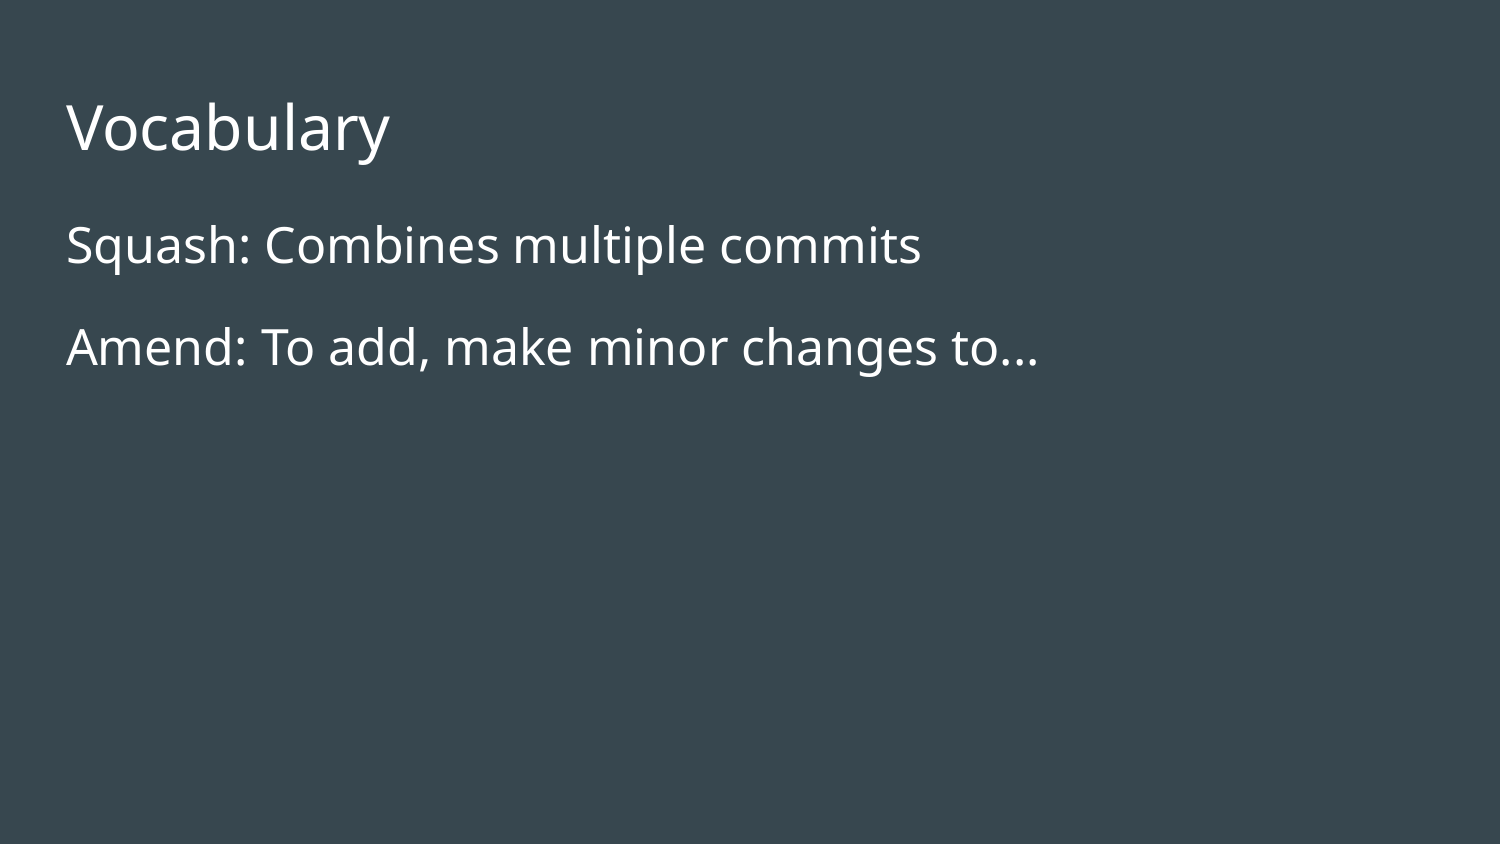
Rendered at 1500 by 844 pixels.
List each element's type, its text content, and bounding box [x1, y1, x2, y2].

list Squash: Combines multiple commits Amend: To add, make minor changes to... [51, 189, 1449, 750]
title Vocabulary [51, 72, 1449, 167]
